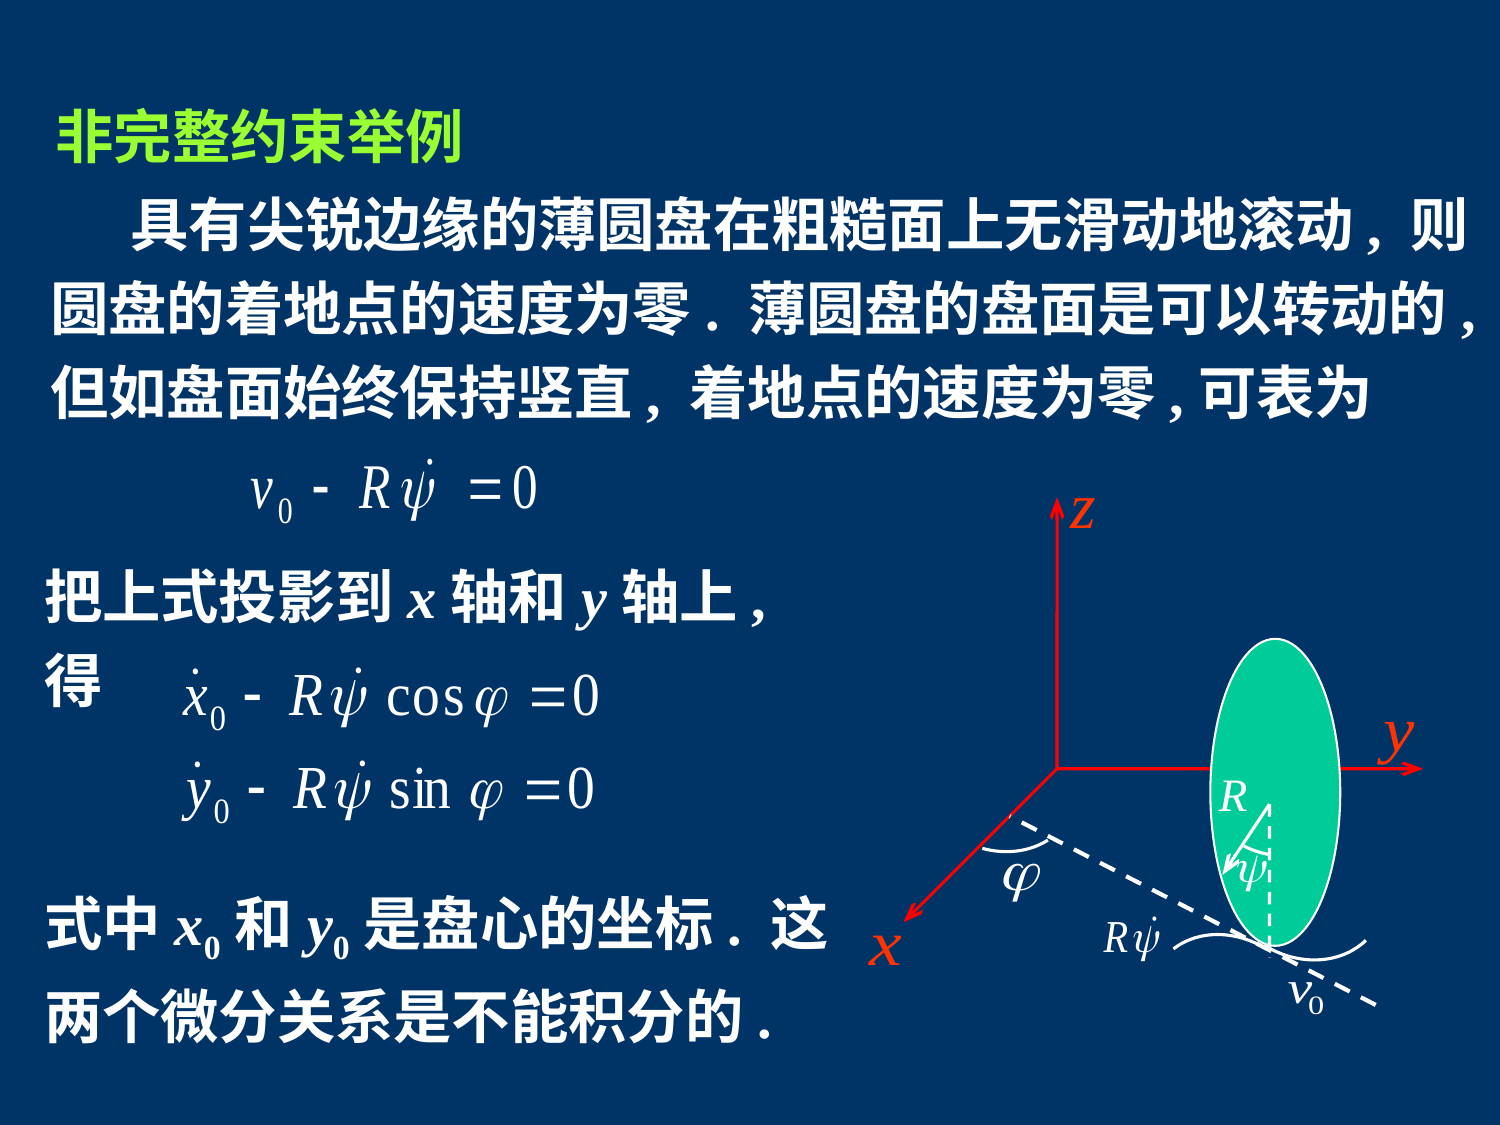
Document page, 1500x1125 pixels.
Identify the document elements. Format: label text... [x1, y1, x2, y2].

text_box 把上式投影到x轴和y轴上,得 [29, 538, 780, 722]
text_box 具有尖锐边缘的薄圆盘在粗糙面上无滑动地滚动, 则圆盘的着地点的速度为零. 薄圆盘的盘面是可以转动的, 但如盘面始终保持竖直, 着地点的速度为零,可表为 [35, 166, 1500, 434]
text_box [170, 654, 609, 835]
text_box 非完整约束举例 [41, 78, 633, 166]
text_box 式中x0和y0是盘心的坐标. 这两个微分关系是不能积分的. [29, 863, 845, 1058]
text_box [241, 444, 550, 537]
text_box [855, 485, 1424, 1024]
